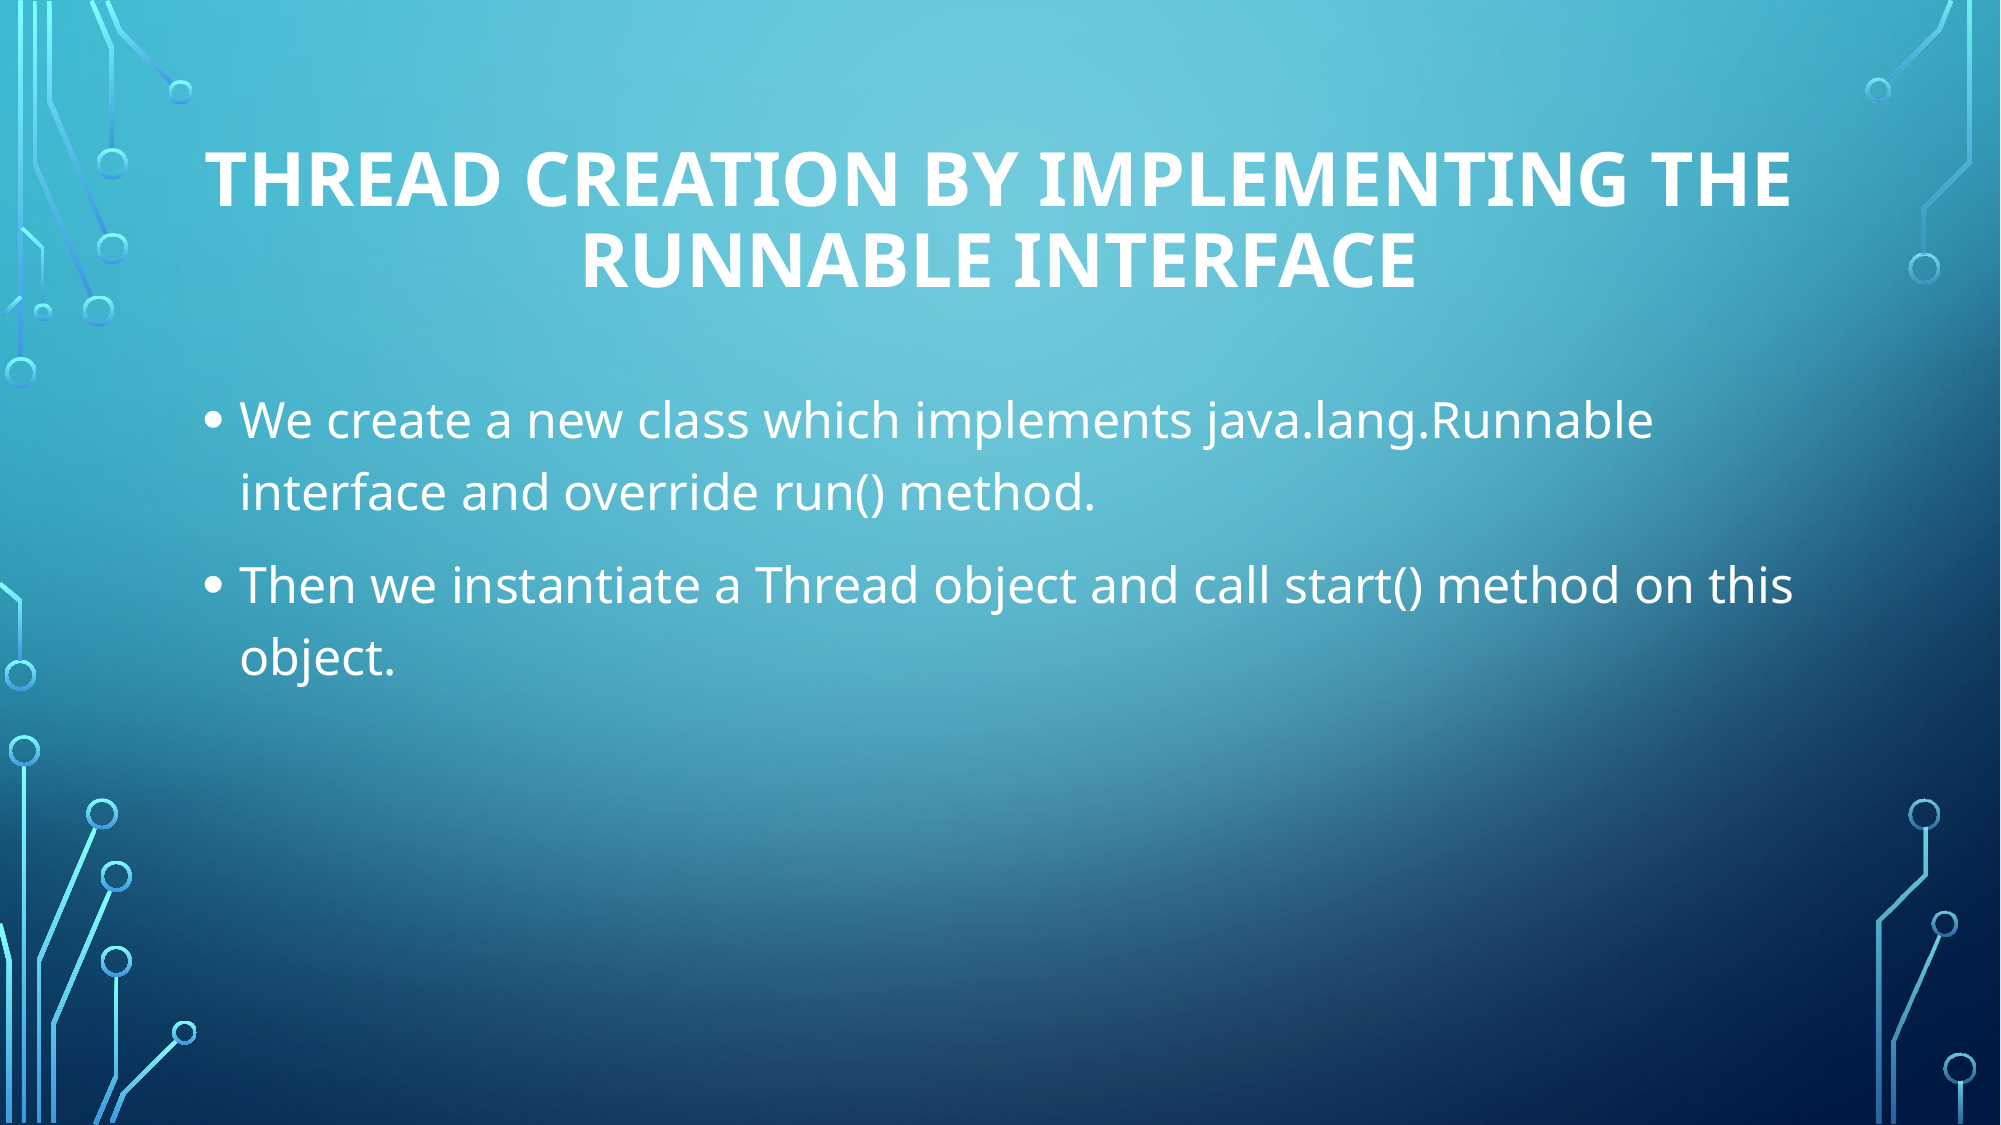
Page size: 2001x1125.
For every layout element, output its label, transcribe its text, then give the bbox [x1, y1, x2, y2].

list We create a new class which implements java.lang.Runnable interface and override run() method. Then we instantiate a Thread object and call start() method on this object. [187, 369, 1813, 950]
title Thread creation by implementing the Runnable Interface [187, 101, 1813, 344]
